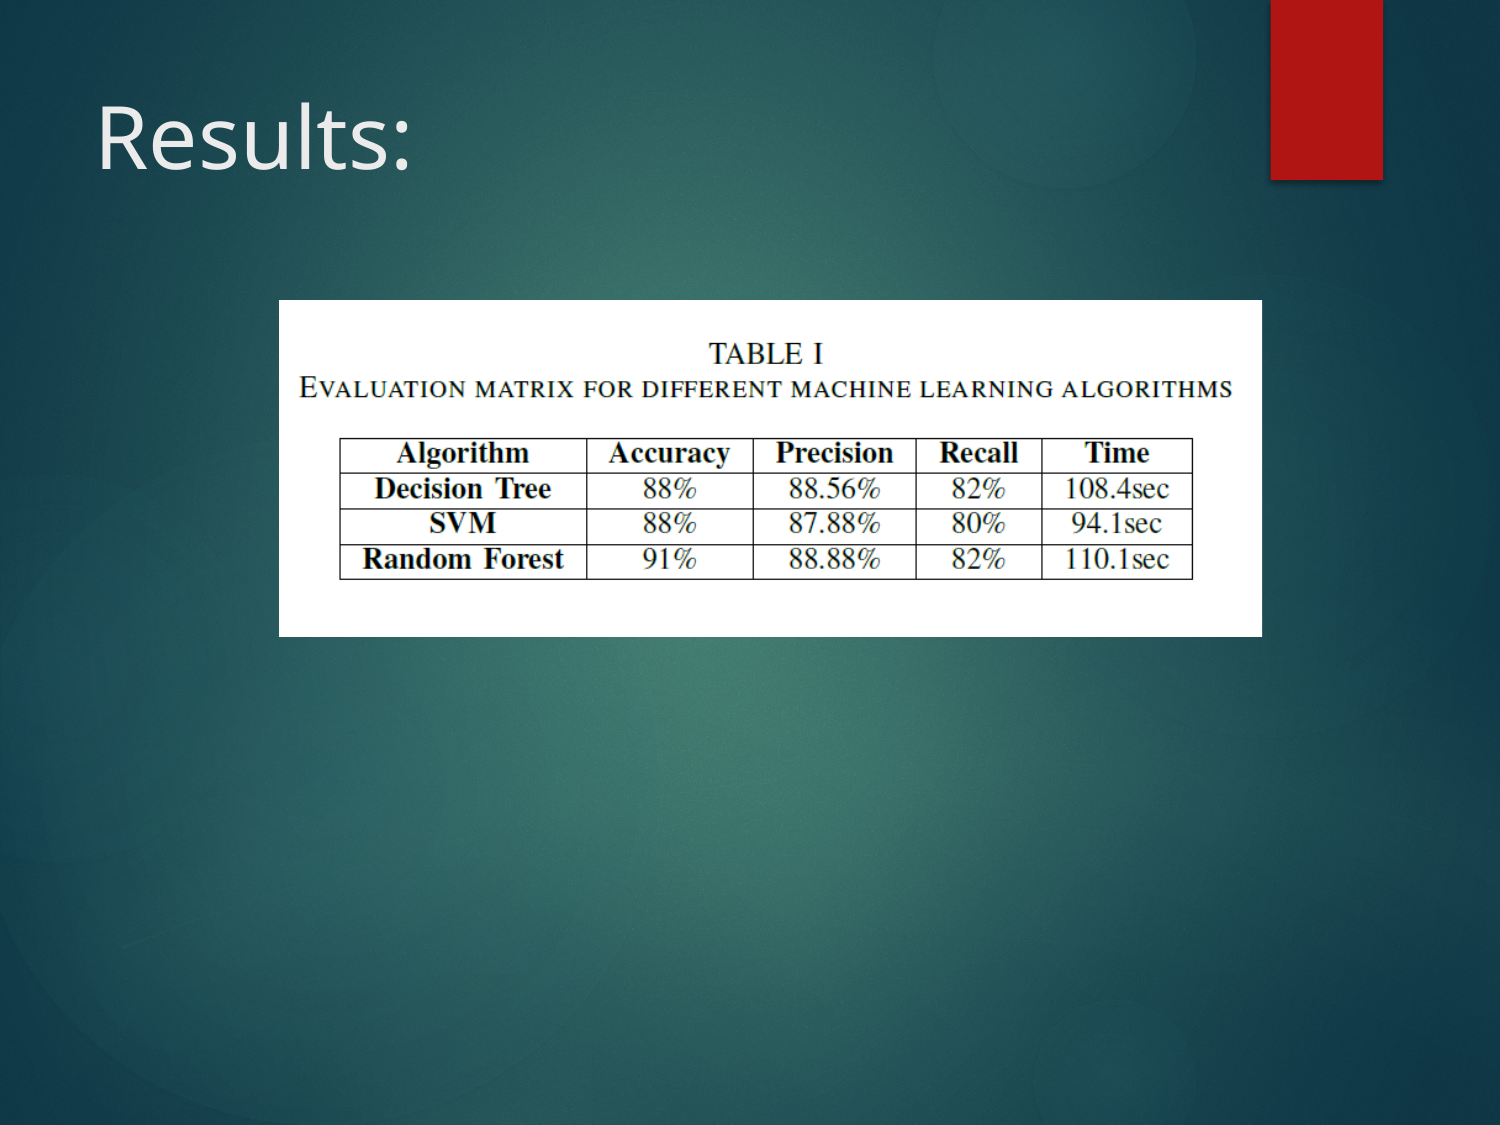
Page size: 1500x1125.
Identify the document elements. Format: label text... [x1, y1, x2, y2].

title Results: [79, 74, 1237, 304]
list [278, 299, 1263, 638]
